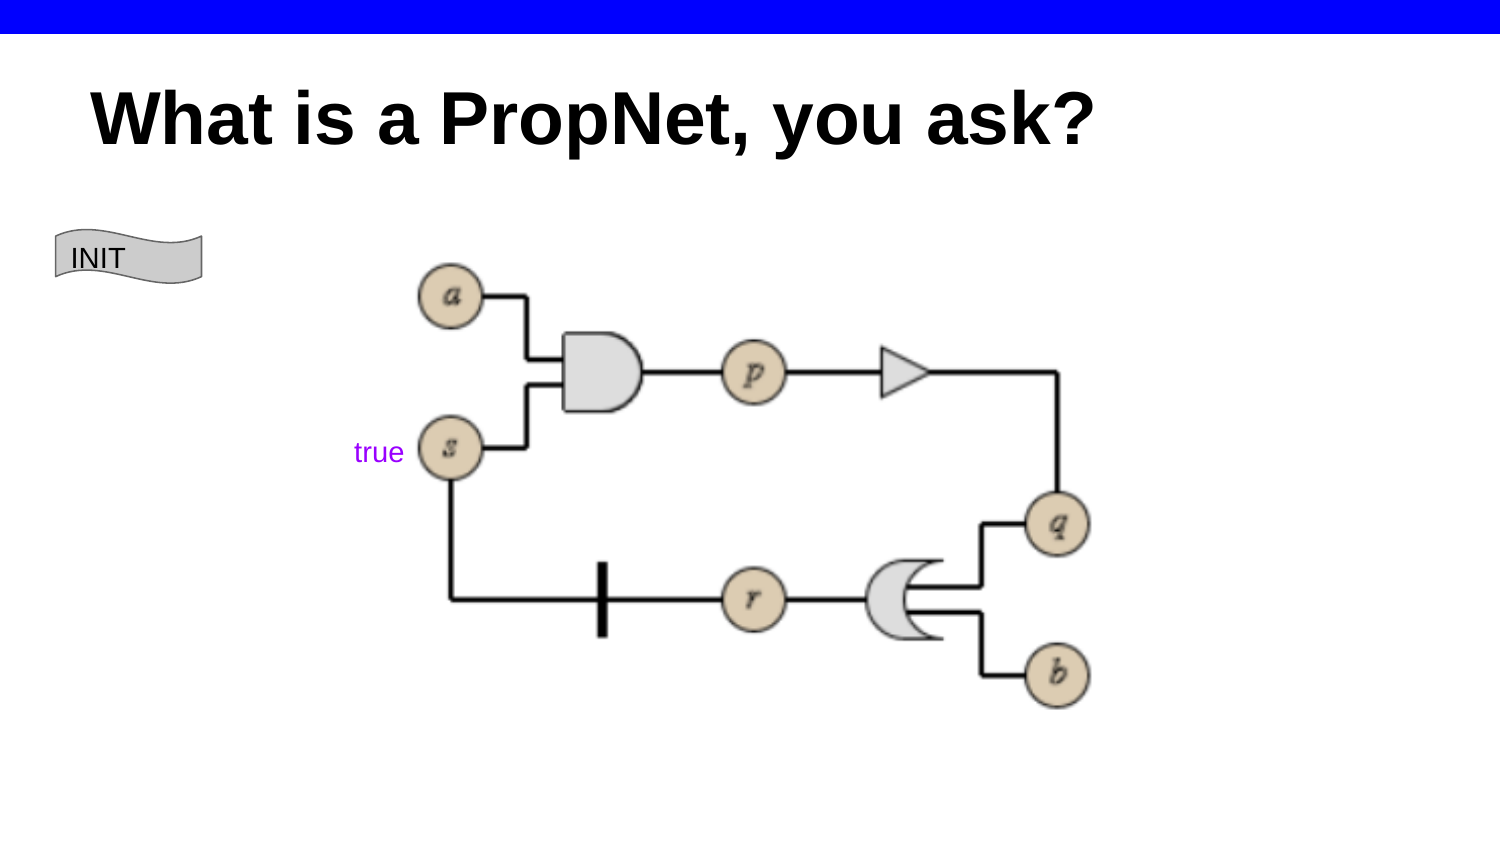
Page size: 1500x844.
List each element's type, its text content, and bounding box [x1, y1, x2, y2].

title What is a PropNet, you ask? [75, 33, 1425, 175]
text_box true [339, 418, 365, 462]
text_box INIT [55, 229, 202, 284]
picture [370, 251, 1130, 713]
